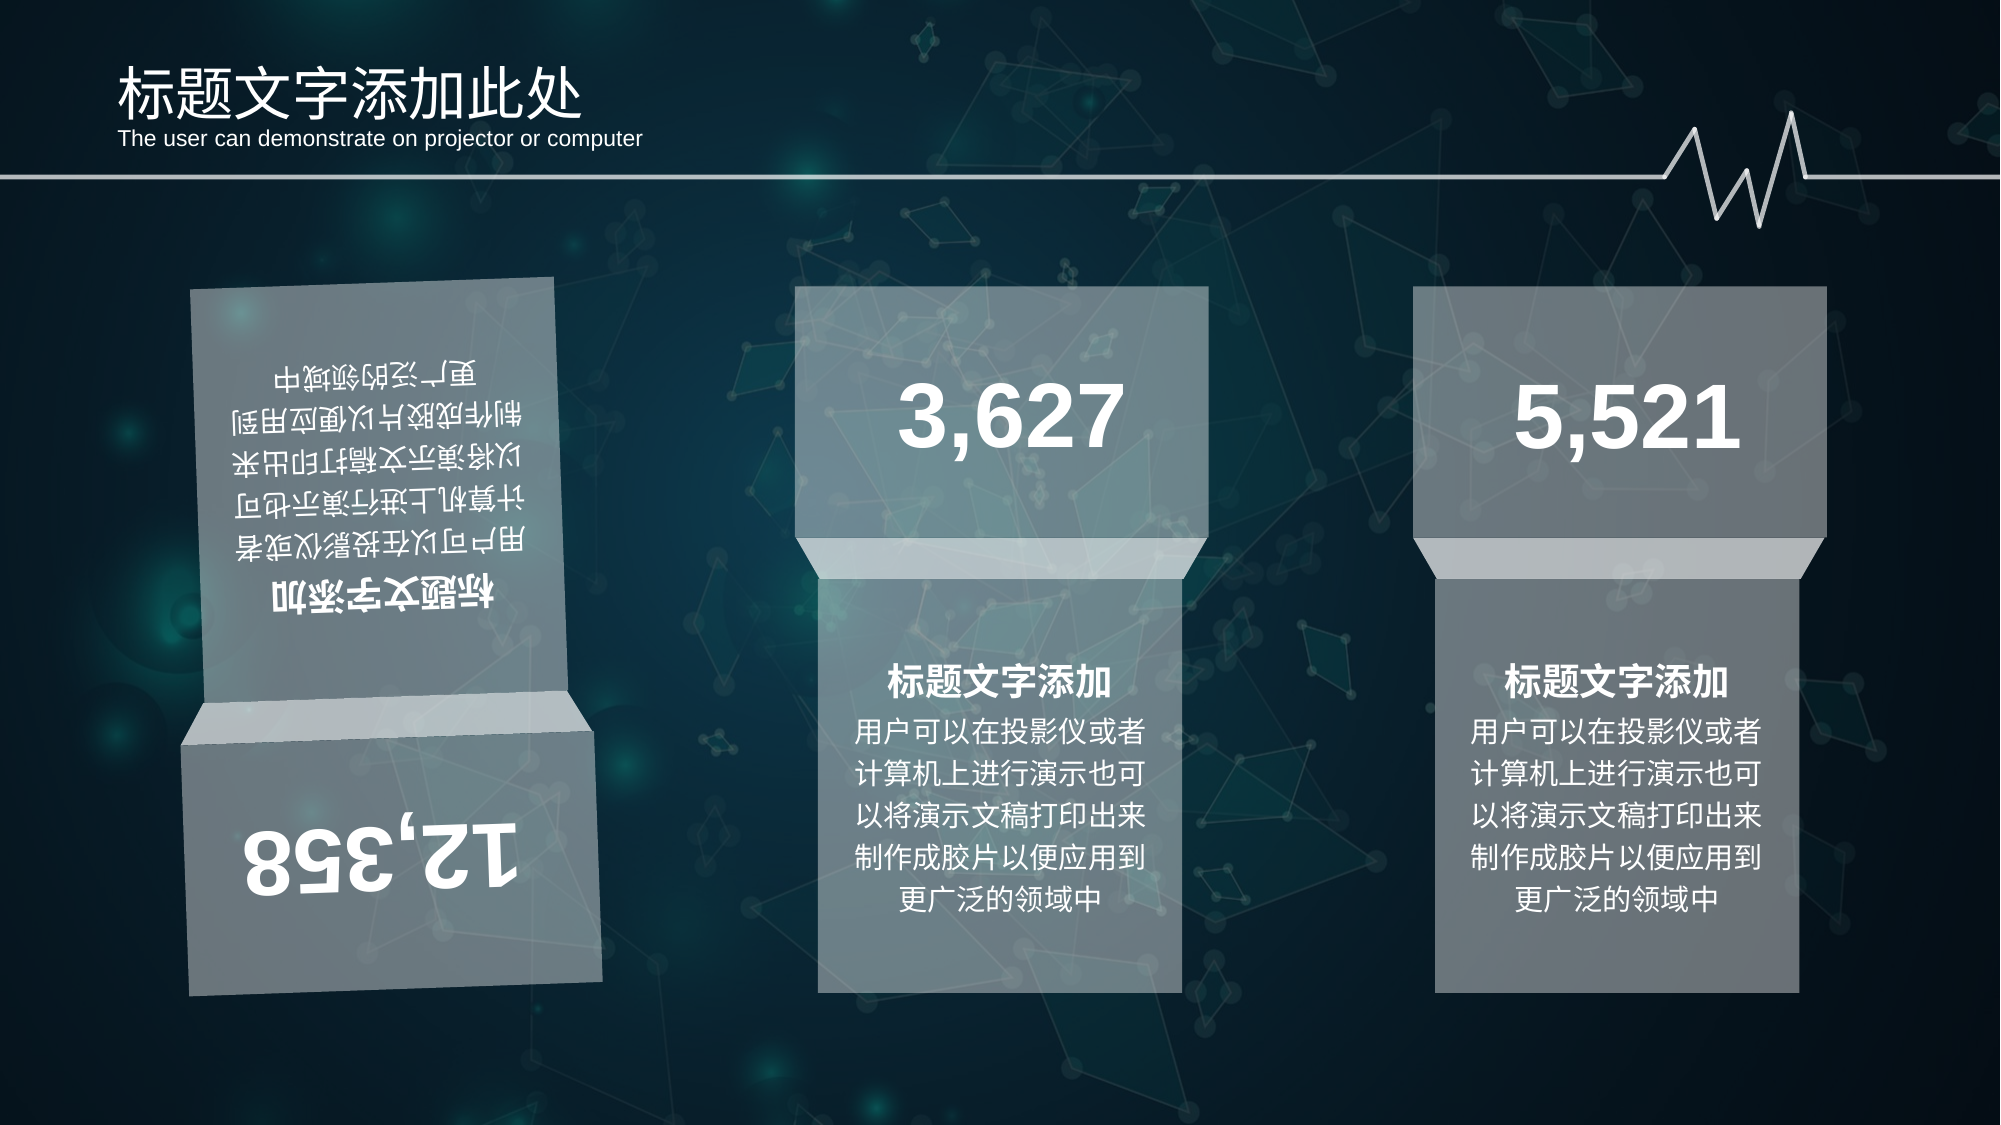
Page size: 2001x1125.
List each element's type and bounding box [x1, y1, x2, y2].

text_box [102, 49, 755, 158]
text_box [794, 286, 1209, 993]
text_box [0, 112, 2000, 227]
text_box [176, 282, 591, 990]
picture [0, 0, 2000, 112]
picture [0, 227, 2000, 1125]
text_box [1412, 286, 1827, 993]
